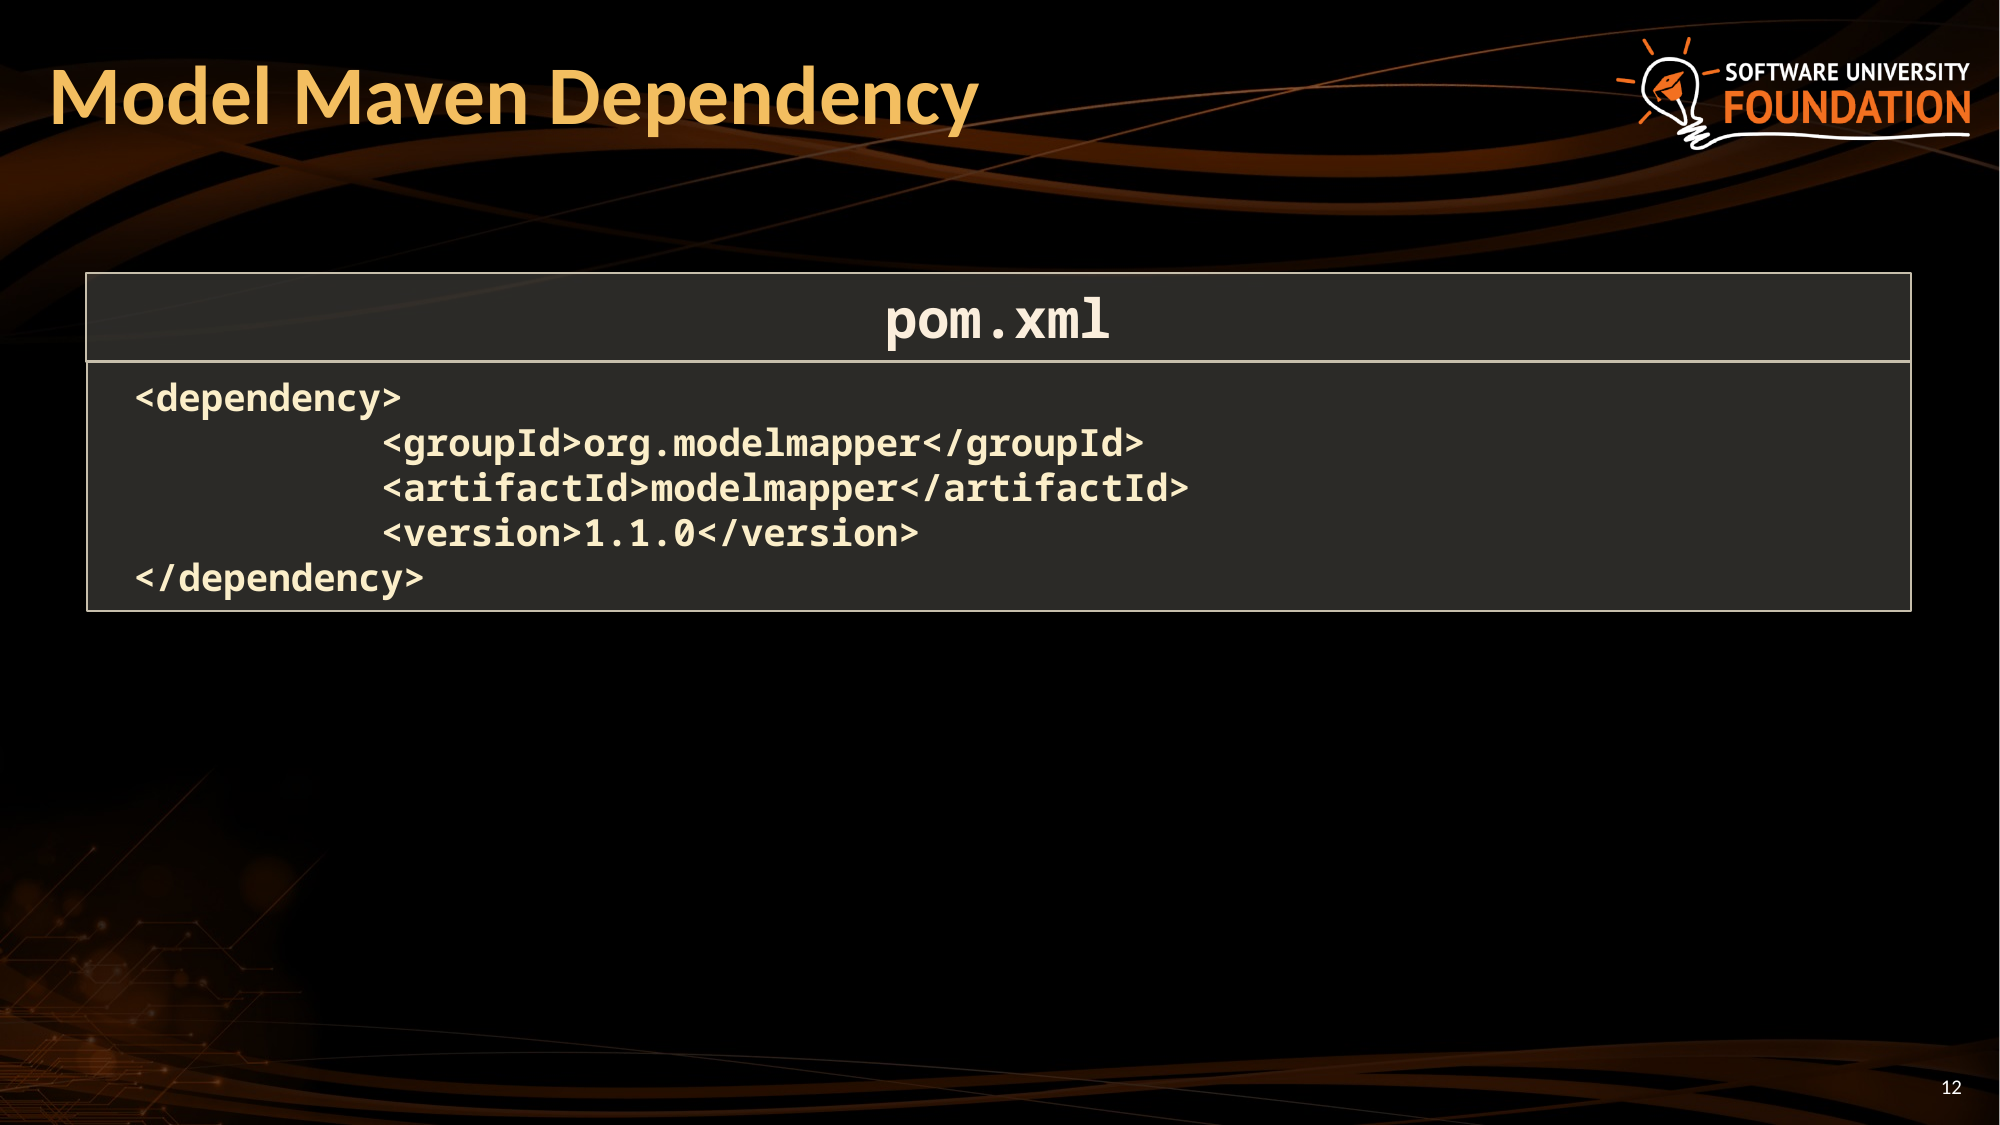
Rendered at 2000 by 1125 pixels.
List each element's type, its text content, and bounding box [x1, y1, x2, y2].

slide_number 12 [1897, 1070, 1968, 1103]
picture [0, 0, 2000, 1125]
text_box <dependency> <groupId>org.modelmapper</groupId> <artifactId>modelmapper</artifactId> <version>1.1.0</version> </dependency> [87, 362, 1912, 611]
text_box pom.xml [86, 272, 1912, 362]
title Model Maven Dependency [30, 6, 1602, 189]
